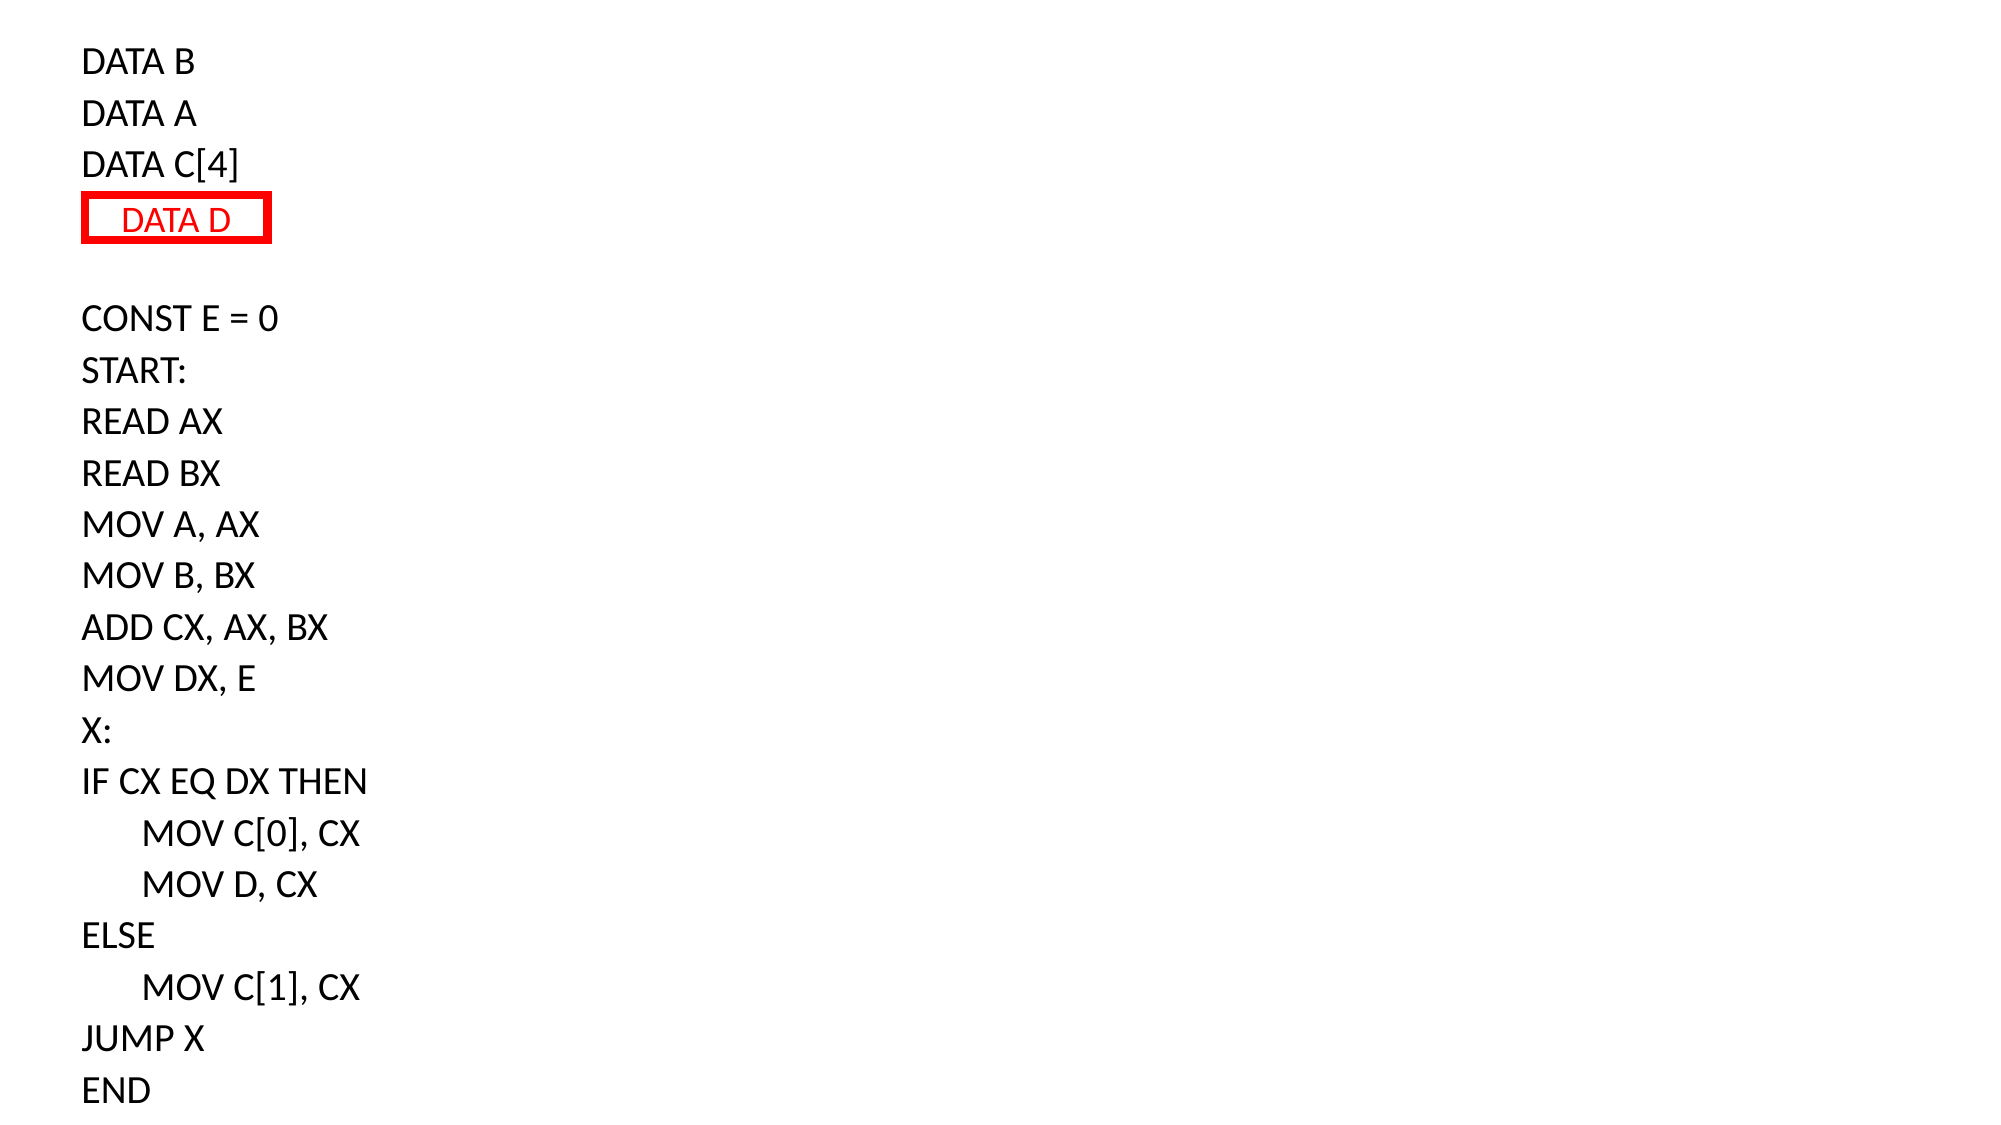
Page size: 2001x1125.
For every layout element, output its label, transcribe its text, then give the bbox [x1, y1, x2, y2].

text_box DATA D [84, 194, 269, 241]
subtitle DATA B DATA A DATA C[4] CONST E = 0 START: READ AX READ BX MOV A, AX MOV B, BX ADD CX, AX, BX MOV DX, E X: IF CX EQ DX THEN MOV C[0], CX MOV D, CX ELSE MOV C[1], CX JUMP X END [66, 32, 1567, 1125]
